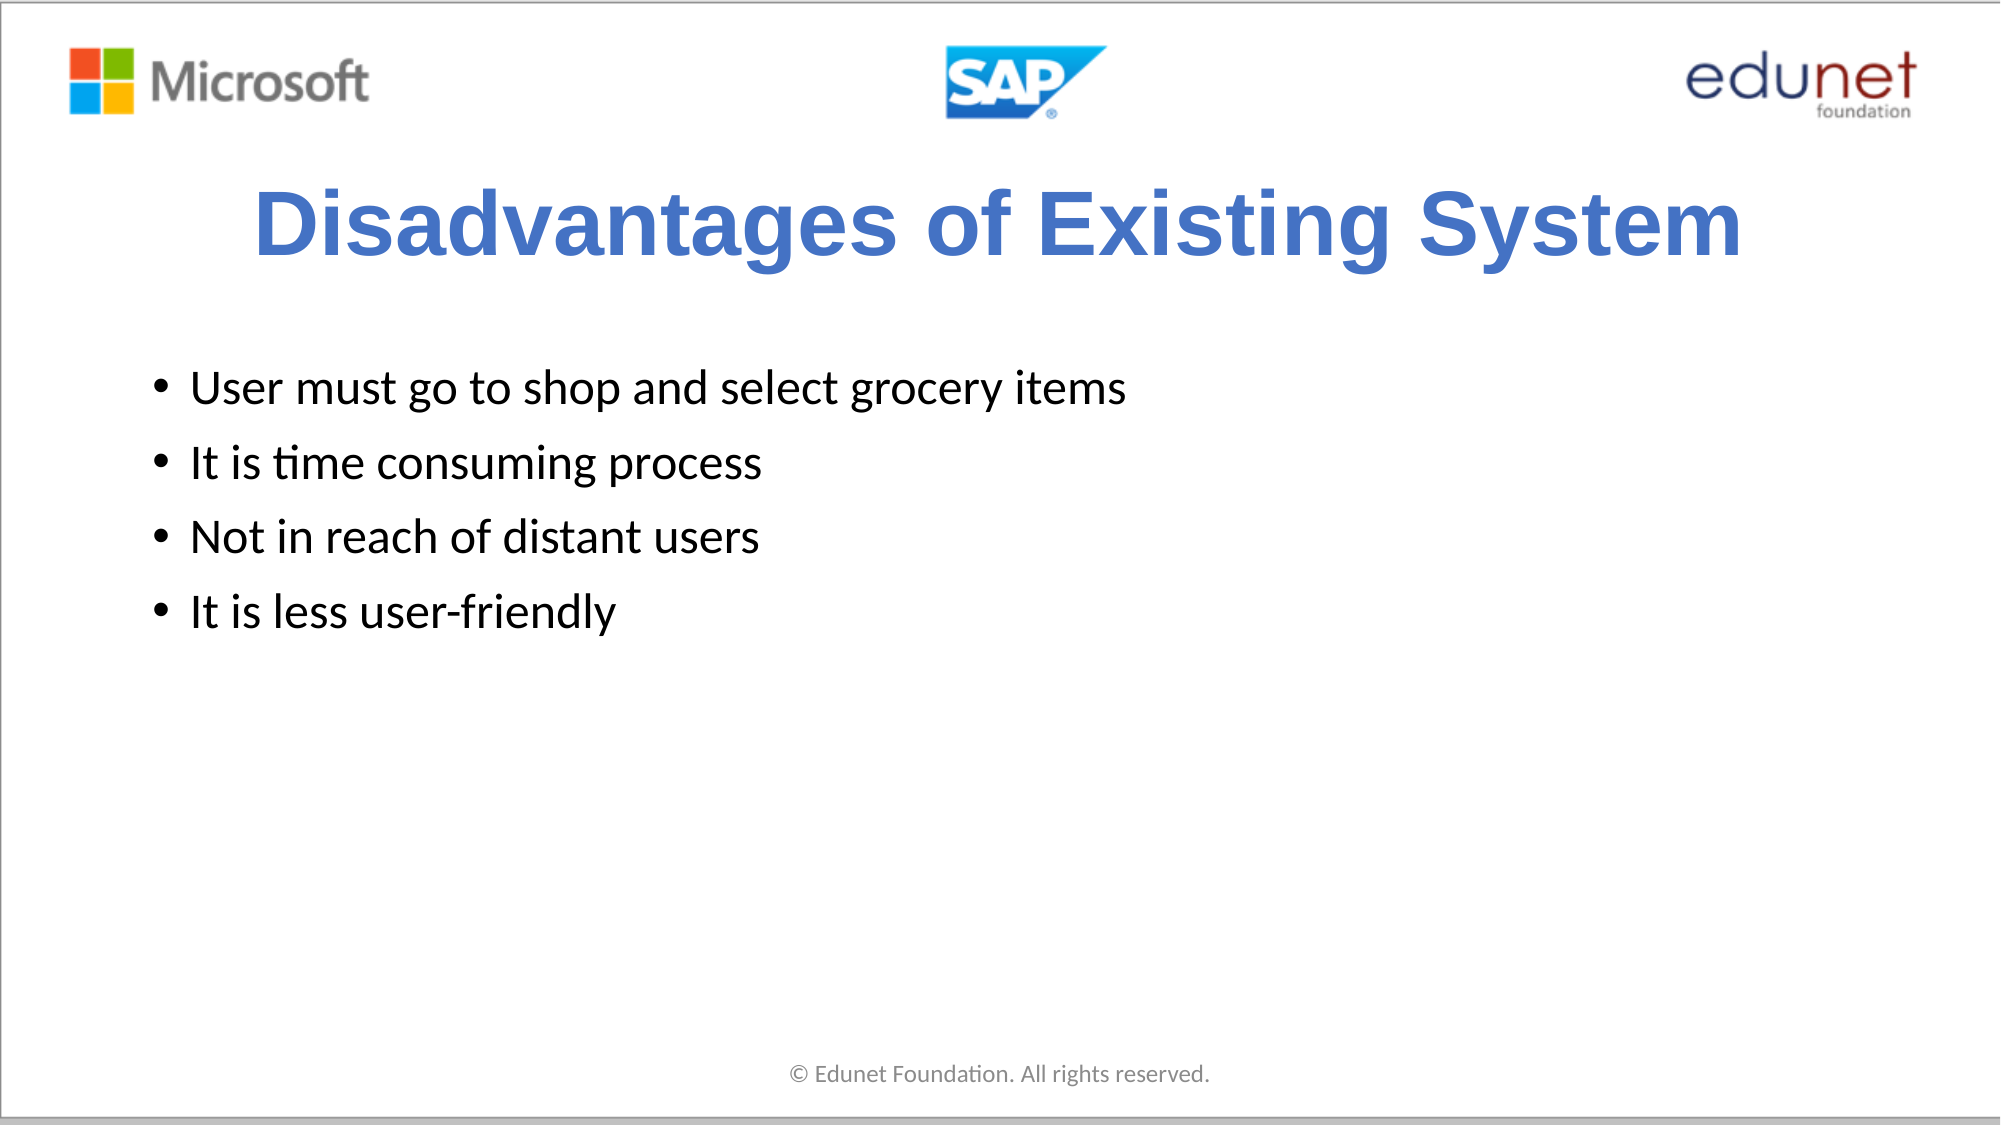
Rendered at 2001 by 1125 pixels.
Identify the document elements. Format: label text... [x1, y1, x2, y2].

list User must go to shop and select grocery items It is time consuming process Not in reach of distant users It is less user-friendly [137, 353, 1863, 1014]
footer © Edunet Foundation. All rights reserved. [662, 1042, 1338, 1103]
picture [0, 0, 2001, 1125]
title Disadvantages of Existing System [137, 148, 1863, 304]
